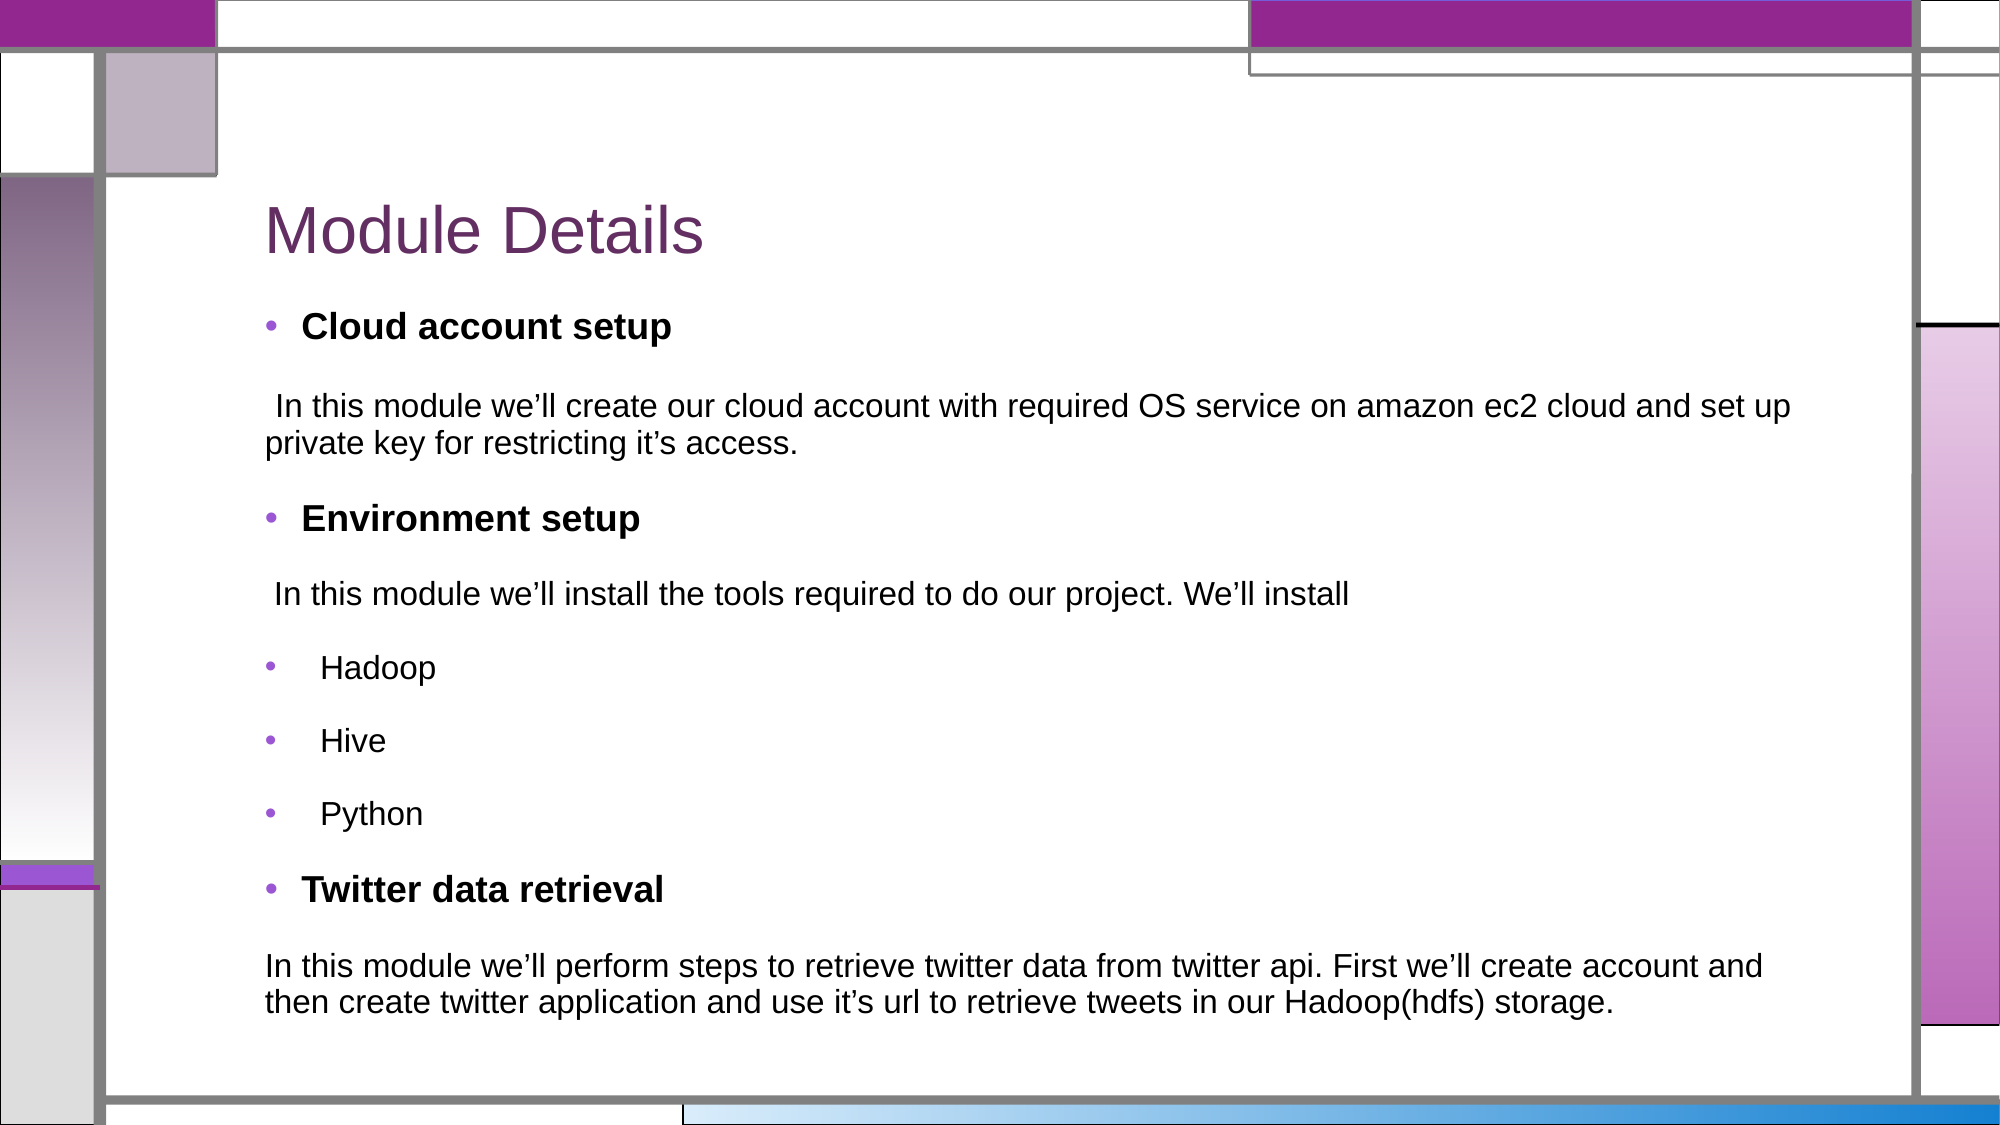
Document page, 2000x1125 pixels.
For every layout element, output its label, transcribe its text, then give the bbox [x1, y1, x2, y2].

title Module Details [249, 87, 1825, 275]
list Cloud account setup In this module we’ll create our cloud account with required OS service on amazon ec2 cloud and set up private key for restricting it’s access. Environment setup In this module we’ll install the tools required to do our project. We’ll install Hadoop Hive Python Twitter data retrieval In this module we’ll perform steps to retrieve twitter data from twitter api. First we’ll create account and then create twitter application and use it’s url to retrieve tweets in our Hadoop(hdfs) storage. [249, 299, 1825, 1047]
